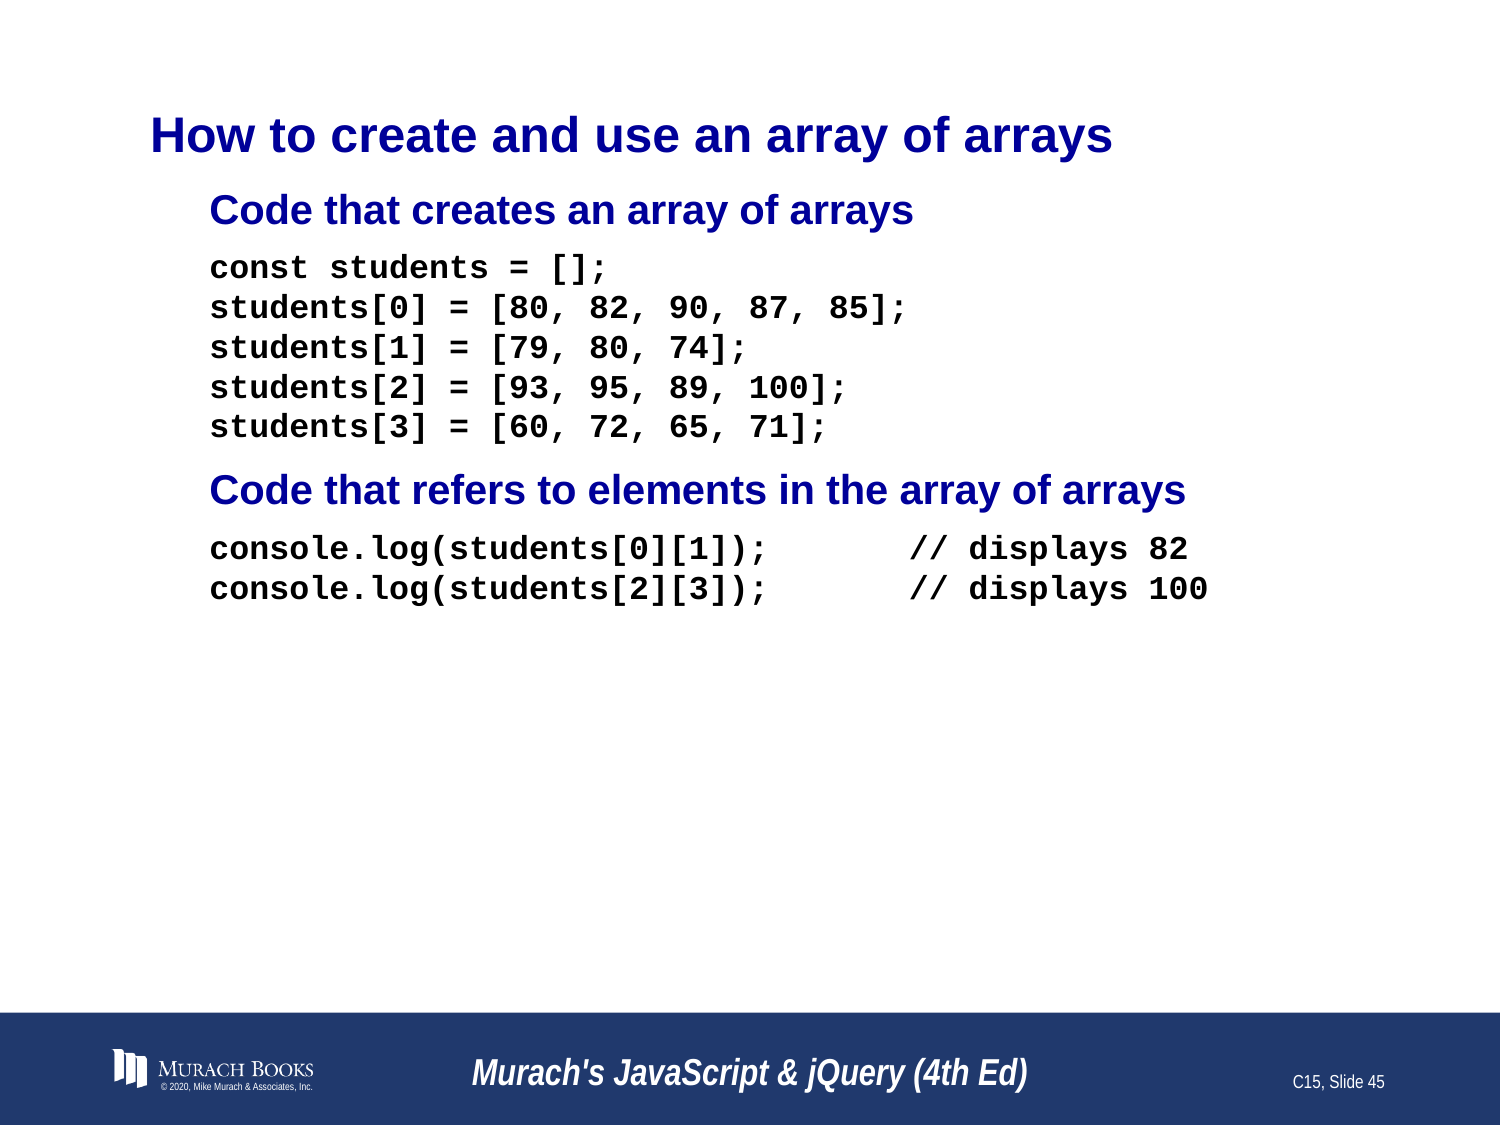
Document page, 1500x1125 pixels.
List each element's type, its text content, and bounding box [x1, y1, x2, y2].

footer © 2020, Mike Murach & Associates, Inc. [12, 1025, 463, 1100]
slide_number C15, Slide 45 [1087, 1025, 1400, 1100]
slide_number Murach's JavaScript & jQuery (4th Ed) [463, 1025, 1050, 1100]
title How to create and use an array of arrays [150, 102, 1350, 164]
list Code that creates an array of arrays const students = []; students[0] = [80, 82, 90, 87, 85]; students[1] = [79, 80, 74]; students[2] = [93, 95, 89, 100]; students[3] = [60, 72, 65, 71]; Code that refers to elements in the array of arrays console.log(students[0][1]); // displays 82 console.log(students[2][3]); // displays 100 [137, 174, 1350, 975]
